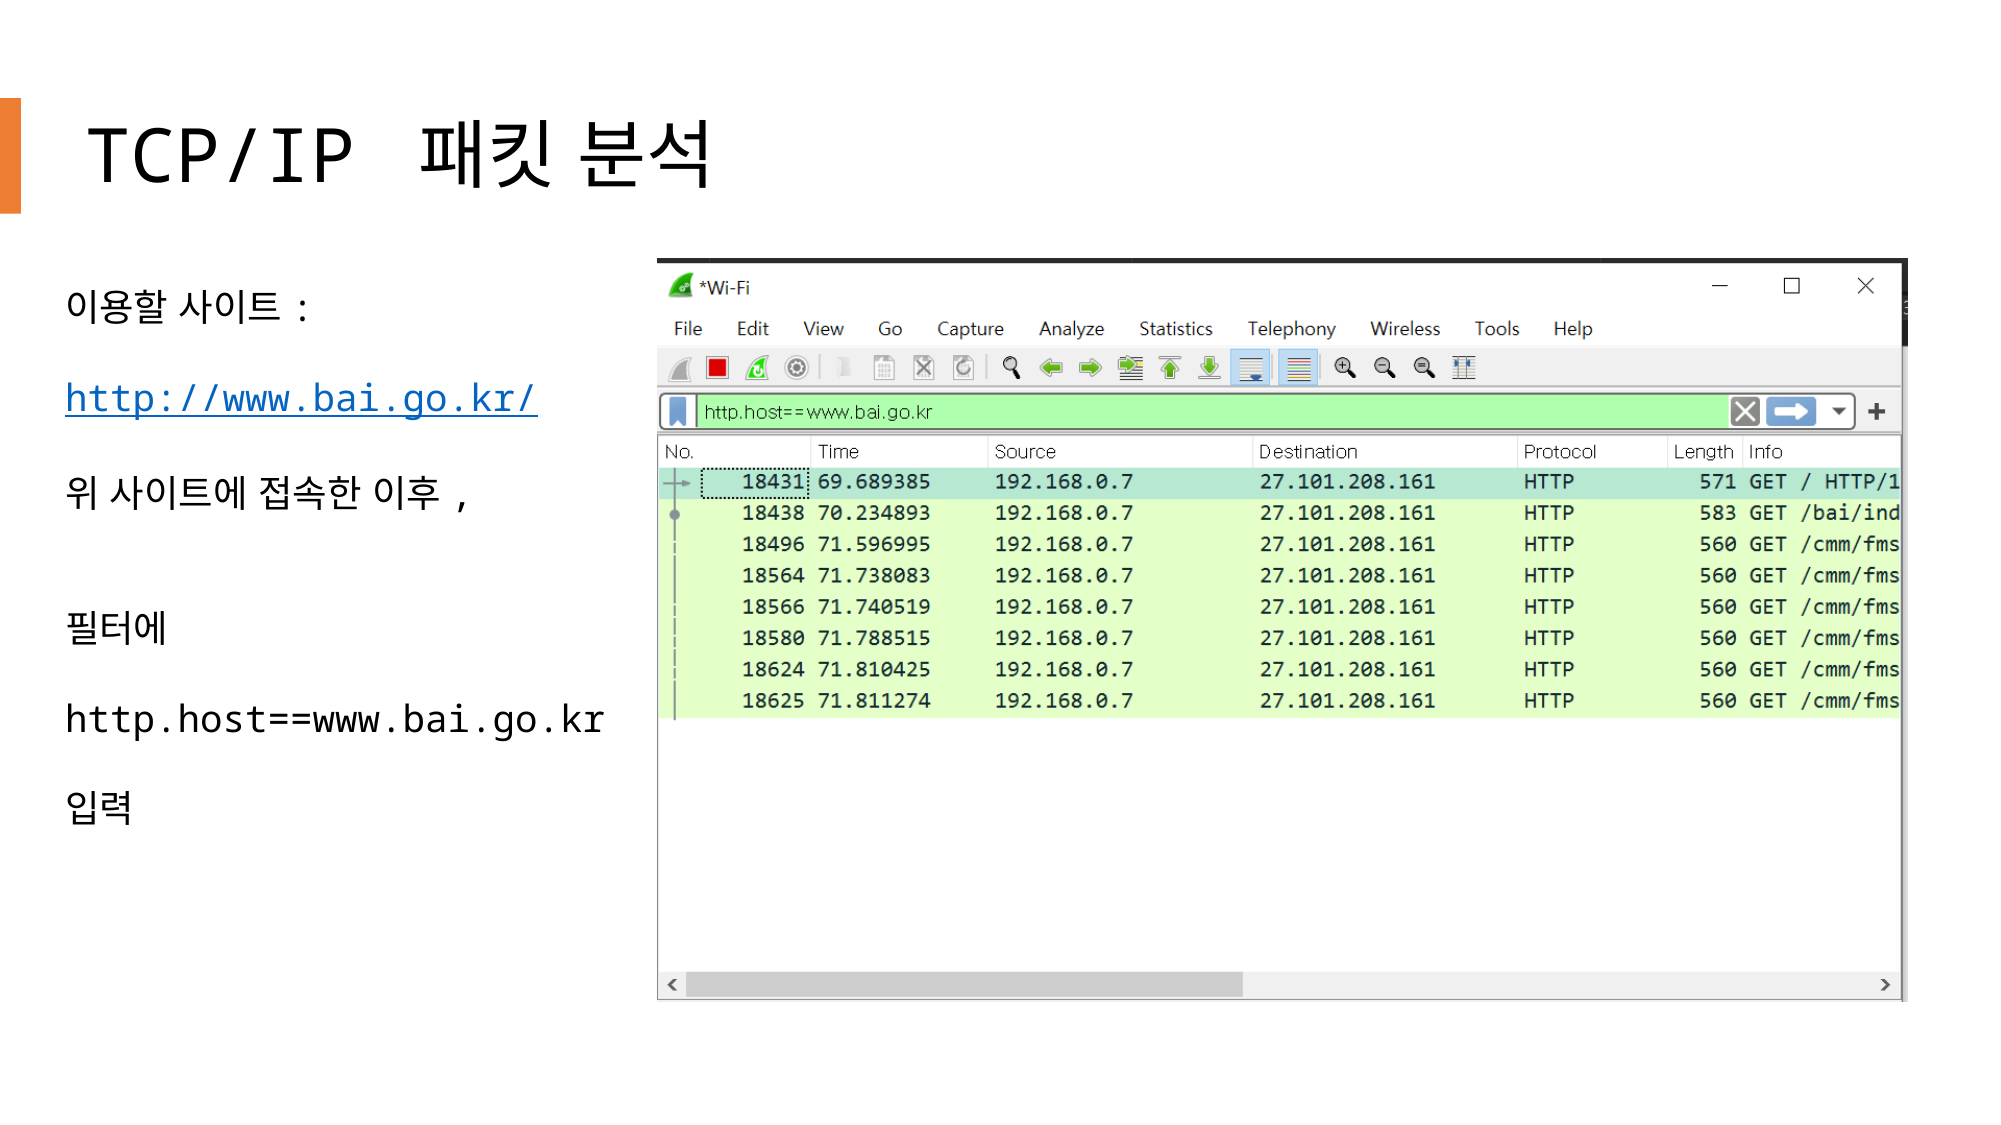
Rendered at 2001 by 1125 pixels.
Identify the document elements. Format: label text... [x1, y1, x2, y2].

picture [657, 258, 1908, 1002]
text_box [0, 97, 22, 215]
text_box 이용할 사이트: http://www.bai.go.kr/ 위 사이트에 접속한 이후, 필터에 http.host==www.bai.go.kr 입력 [50, 276, 620, 838]
title TCP/IP 패킷 분석 [70, 67, 1908, 249]
